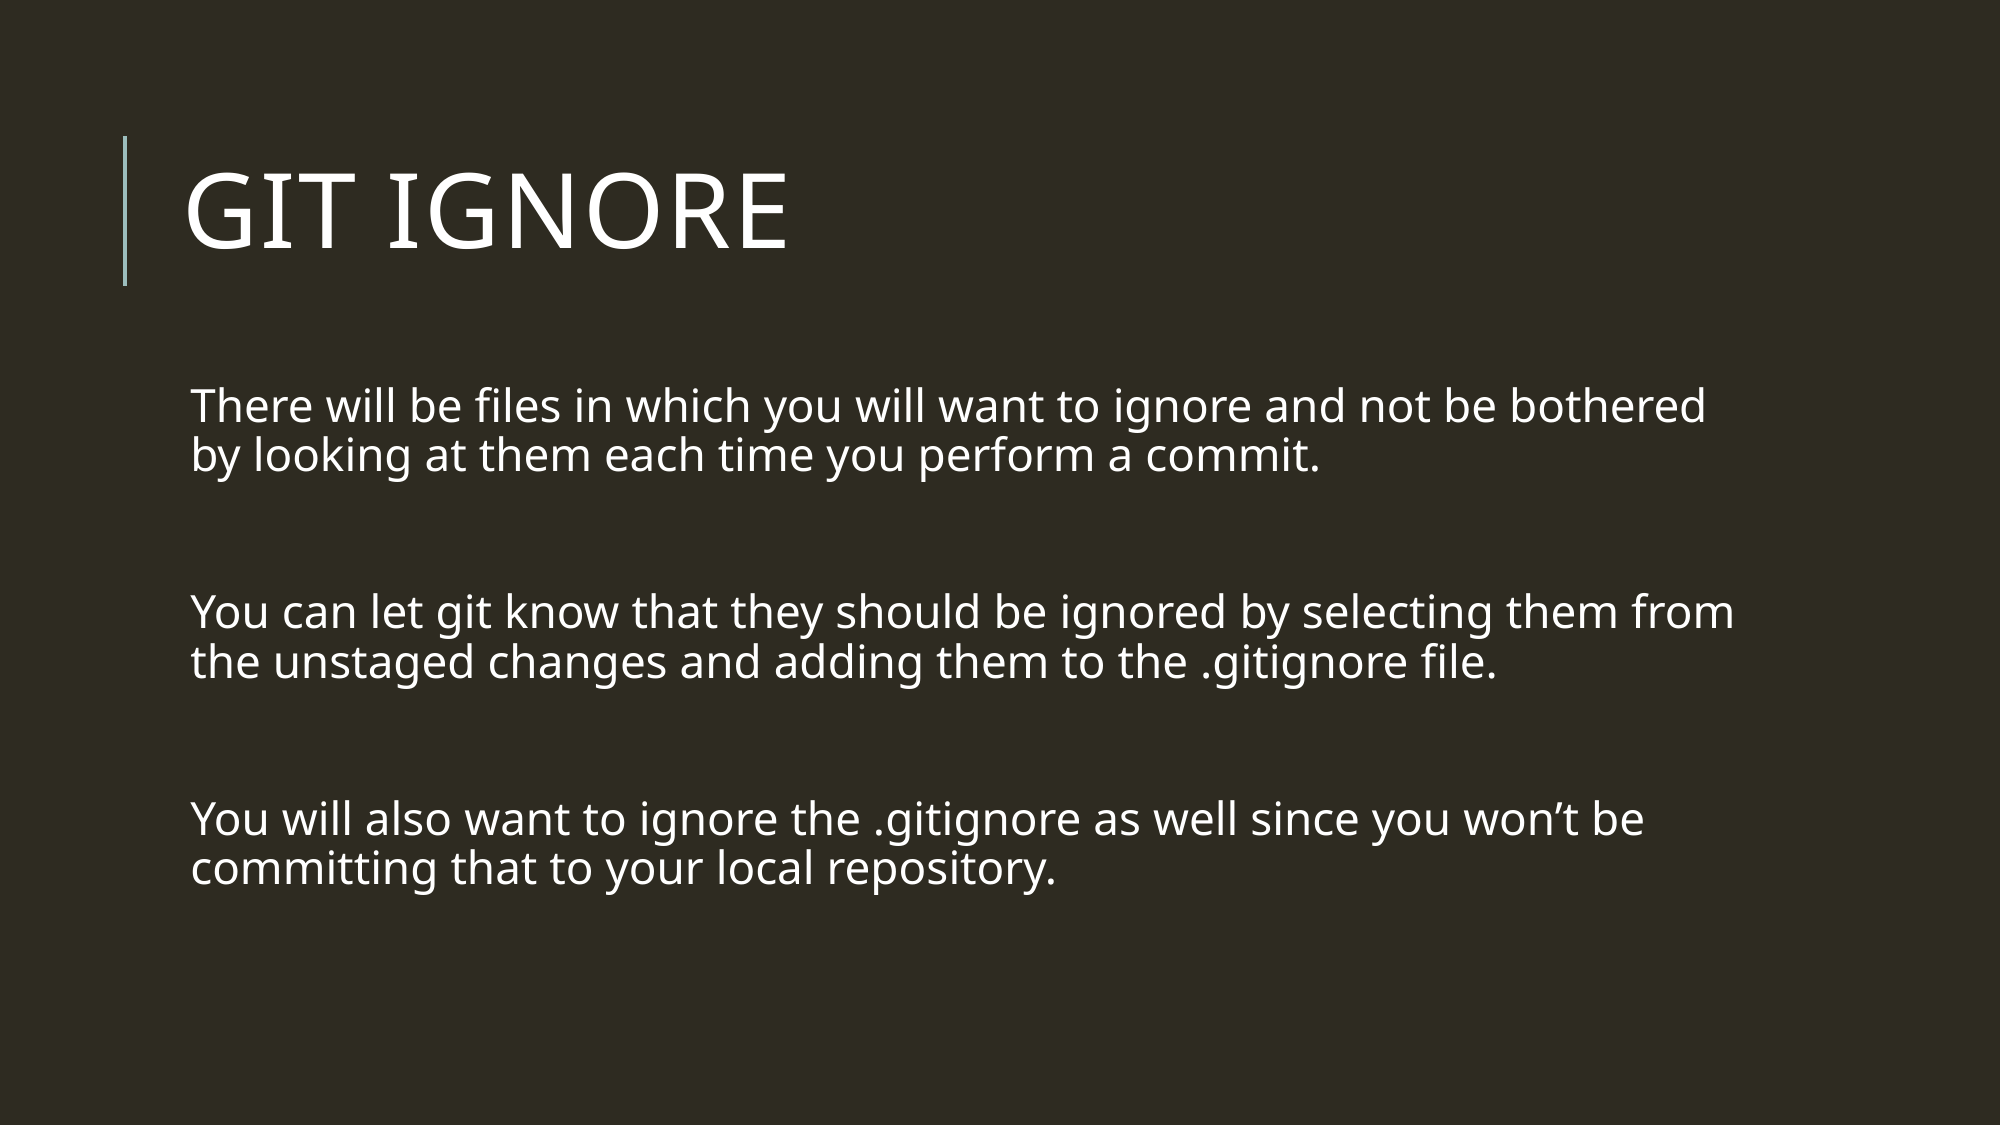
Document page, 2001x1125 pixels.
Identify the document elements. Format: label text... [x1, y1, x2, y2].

list There will be files in which you will want to ignore and not be bothered by looking at them each time you perform a commit. You can let git know that they should be ignored by selecting them from the unstaged changes and adding them to the .gitignore file. You will also want to ignore the .gitignore as well since you won’t be committing that to your local repository. [168, 375, 1763, 1035]
title Git ignore [168, 96, 1763, 342]
